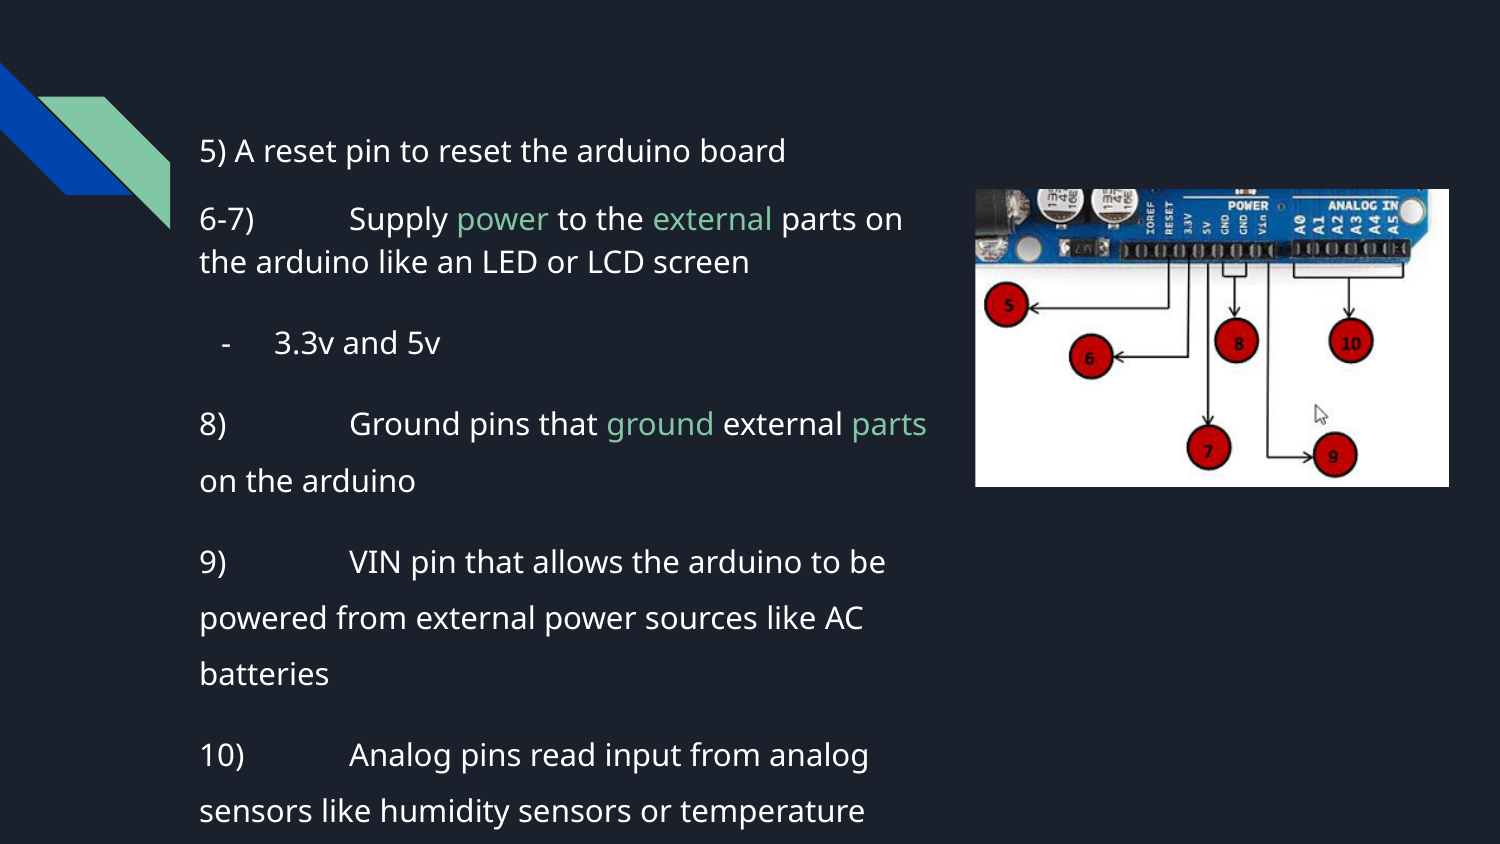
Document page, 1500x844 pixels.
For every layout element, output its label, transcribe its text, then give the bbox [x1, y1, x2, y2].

picture [975, 188, 1450, 488]
list 5) A reset pin to reset the arduino board 6-7) Supply power to the external parts on the arduino like an LED or LCD screen 3.3v and 5v 8) Ground pins that ground external parts on the arduino 9) VIN pin that allows the arduino to be powered from external power sources like AC batteries 10) Analog pins read input from analog sensors like humidity sensors or temperature sensors, Joystick movement [184, 97, 965, 830]
